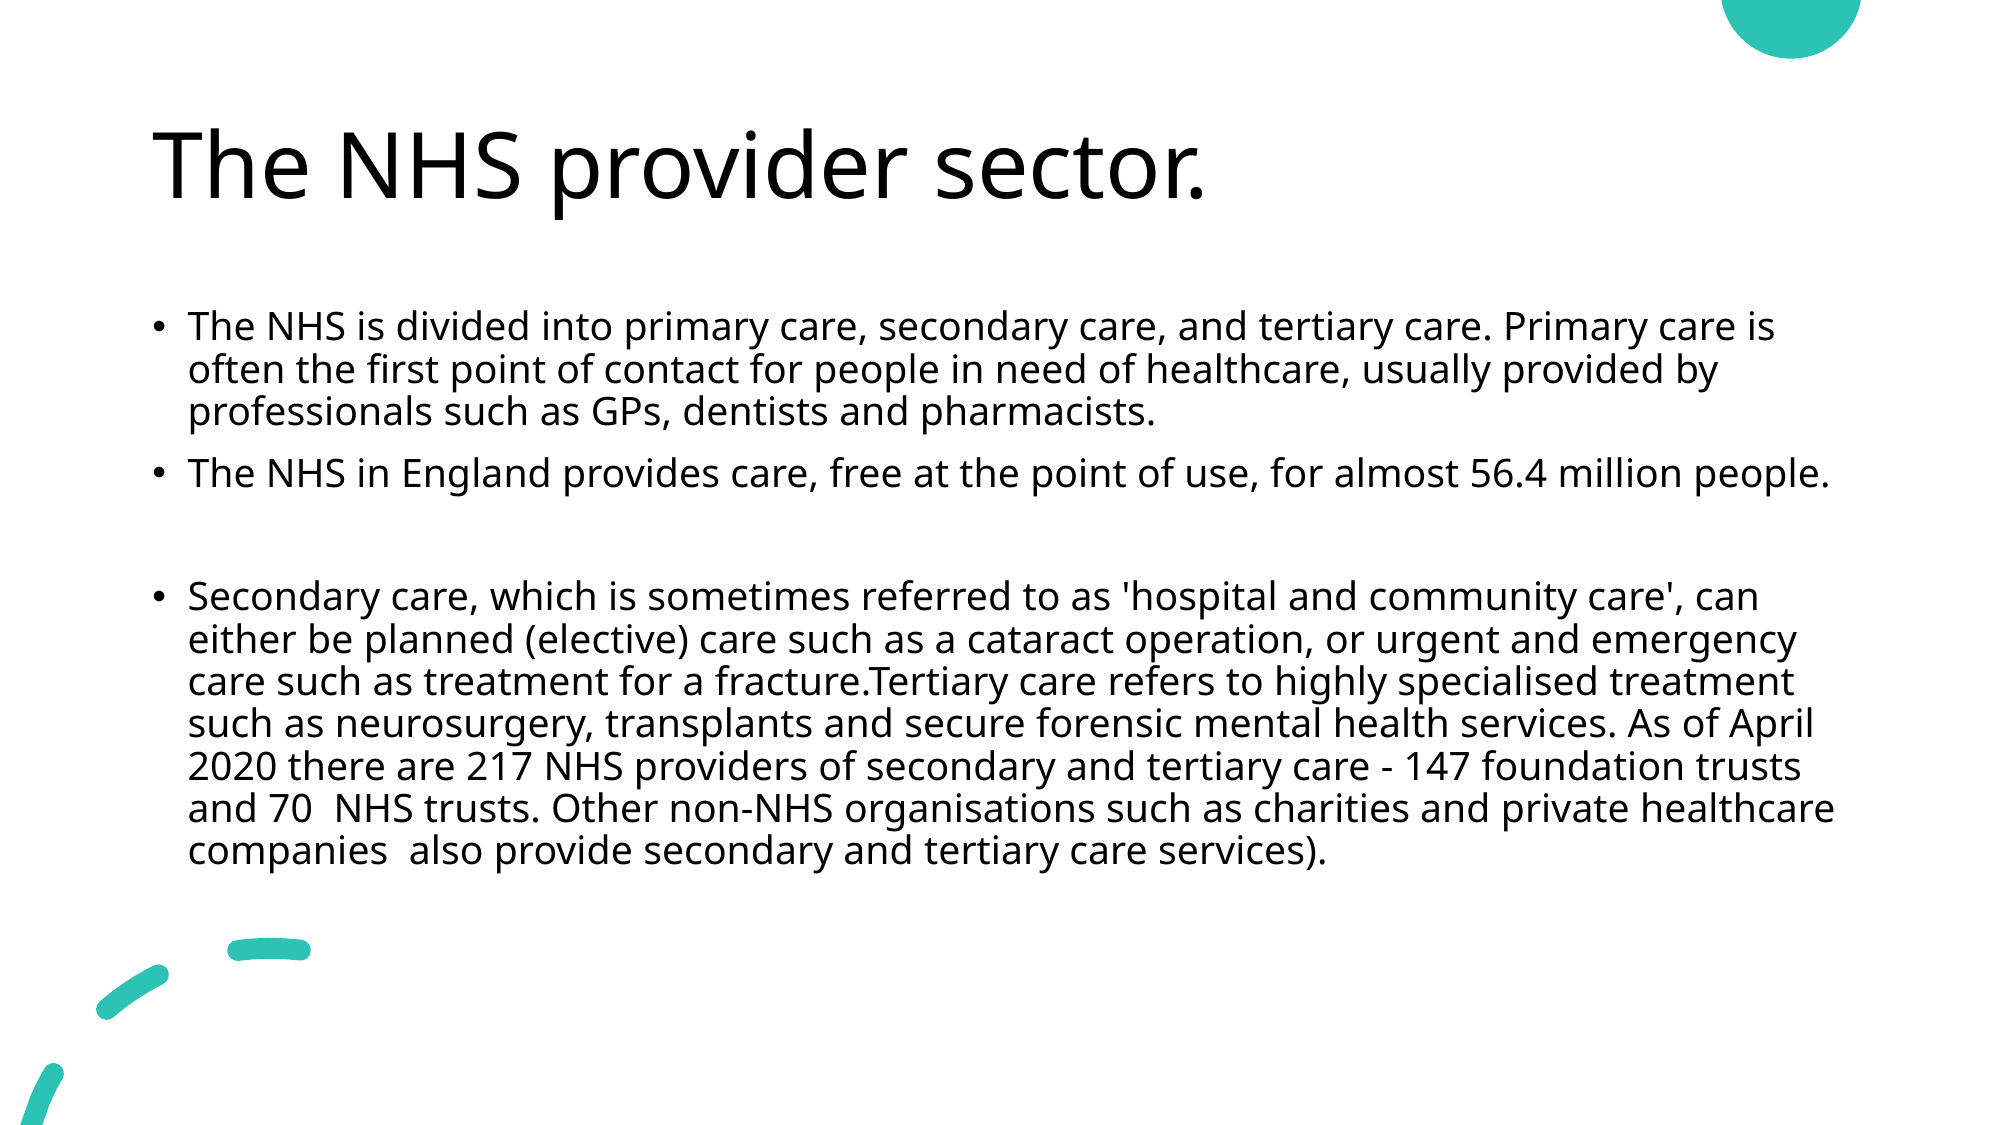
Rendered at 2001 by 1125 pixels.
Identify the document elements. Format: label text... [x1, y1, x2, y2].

title The NHS provider sector. [137, 59, 1863, 278]
list The NHS is divided into primary care, secondary care, and tertiary care. Primary care is often the first point of contact for people in need of healthcare, usually provided by professionals such as GPs, dentists and pharmacists. The NHS in England provides care, free at the point of use, for almost 56.4 million people. Secondary care, which is sometimes referred to as 'hospital and community care', can either be planned (elective) care such as a cataract operation, or urgent and emergency care such as treatment for a fracture.Tertiary care refers to highly specialised treatment such as neurosurgery, transplants and secure forensic mental health services. As of April 2020 there are 217 NHS providers of secondary and tertiary care - 147 foundation trusts and 70 NHS trusts. Other non-NHS organisations such as charities and private healthcare companies also provide secondary and tertiary care services). [137, 299, 1863, 933]
